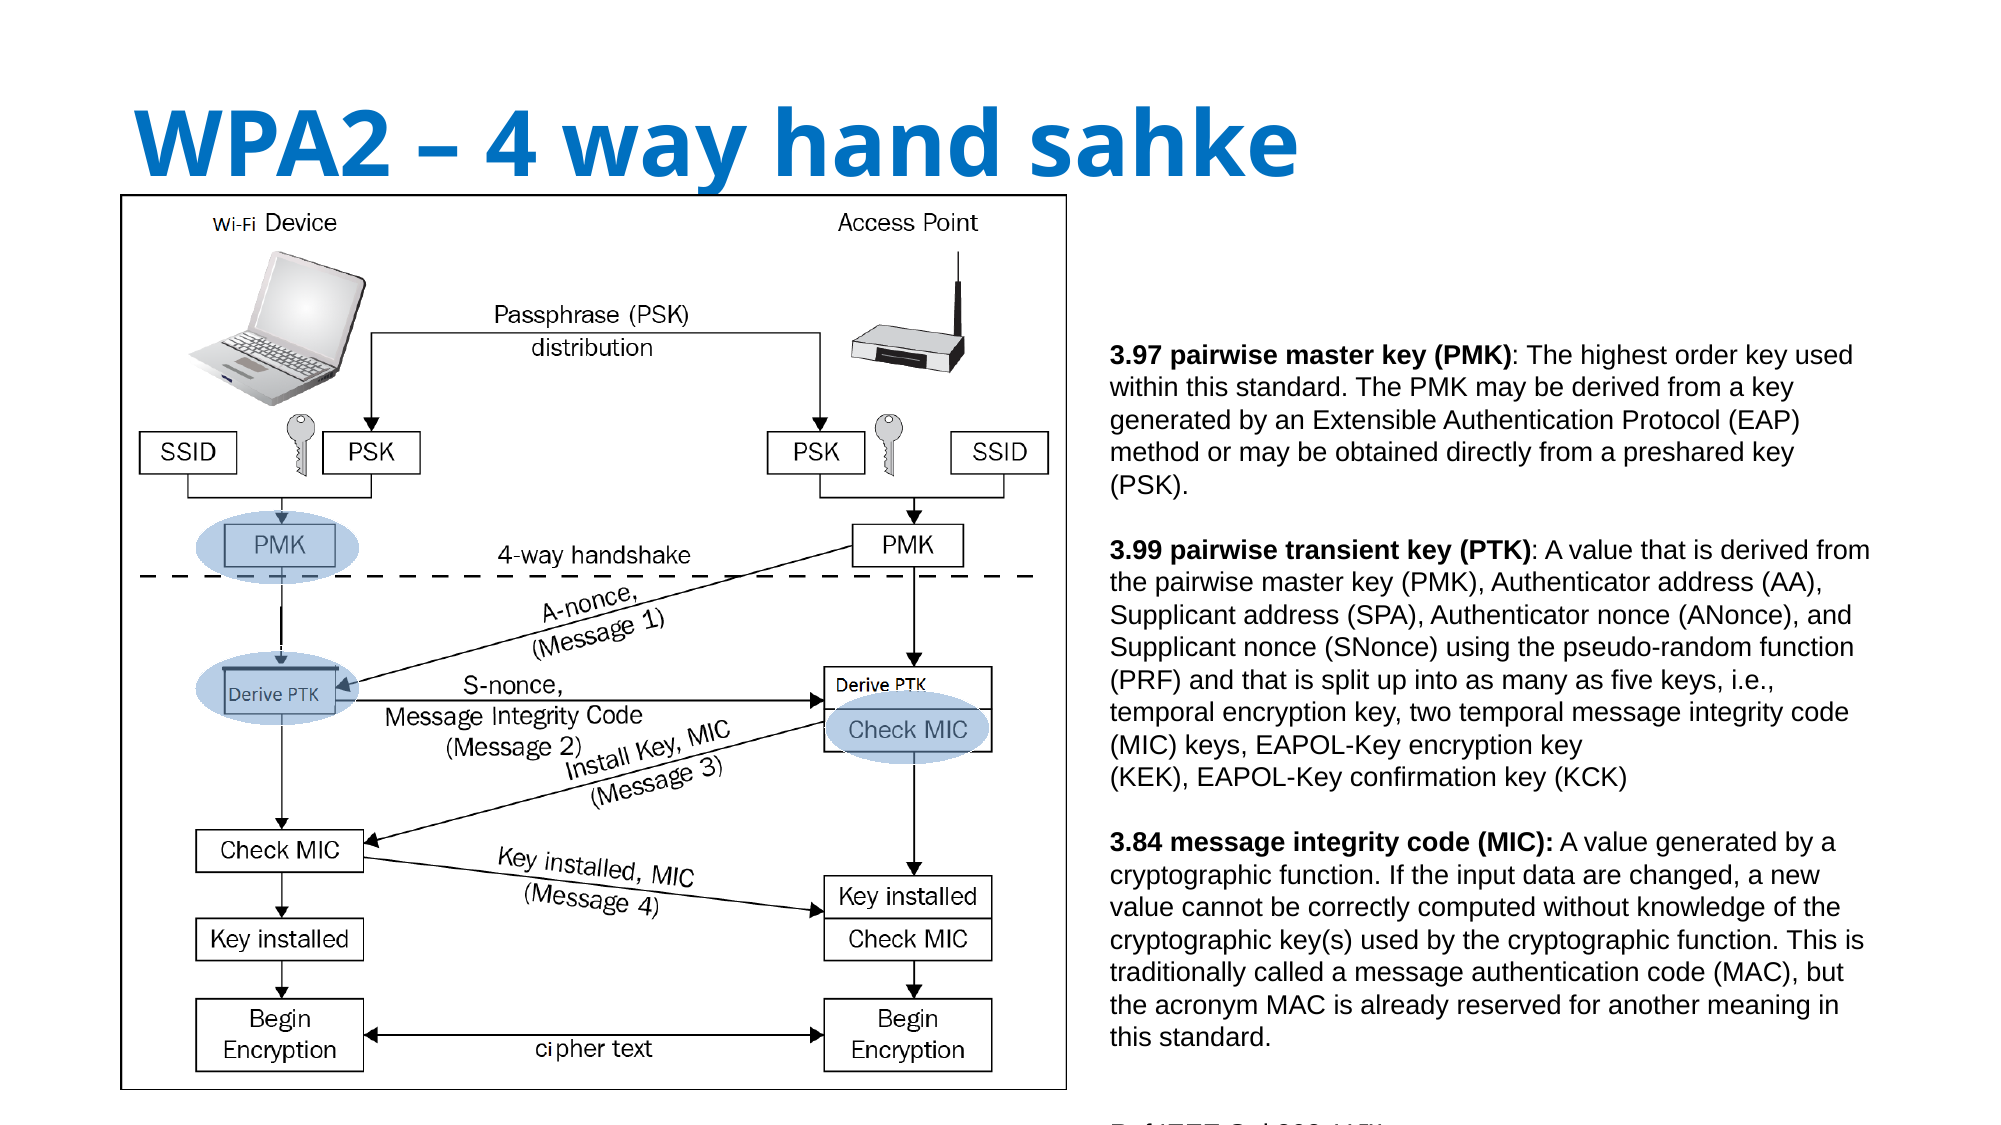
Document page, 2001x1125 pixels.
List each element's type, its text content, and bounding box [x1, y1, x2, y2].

picture [119, 194, 1067, 1090]
text_box 3.97 pairwise master key (PMK): The highest order key used within this standard. The PMK may be derived from a key generated by an Extensible Authentication Protocol (EAP) method or may be obtained directly from a preshared key (PSK). 3.99 pairwise transient key (PTK): A value that is derived from the pairwise master key (PMK), Authenticator address (AA), Supplicant address (SPA), Authenticator nonce (ANonce), and Supplicant nonce (SNonce) using the pseudo-random function (PRF) and that is split up into as many as five keys, i.e., temporal encryption key, two temporal message integrity code (MIC) keys, EAPOL-Key encryption key (KEK), EAPOL-Key confirmation key (KCK) 3.84 message integrity code (MIC): A value generated by a cryptographic function. If the input data are changed, a new value cannot be correctly computed without knowledge of the cryptographic key(s) used by the cryptographic function. This is traditionally called a message authentication code (MAC), but the acronym MAC is already reserved for another meaning in this standard. Ref IEEE Std 802.11™ [1094, 329, 1890, 1101]
text_box WPA2 – 4 way hand sahke [120, 37, 1845, 255]
